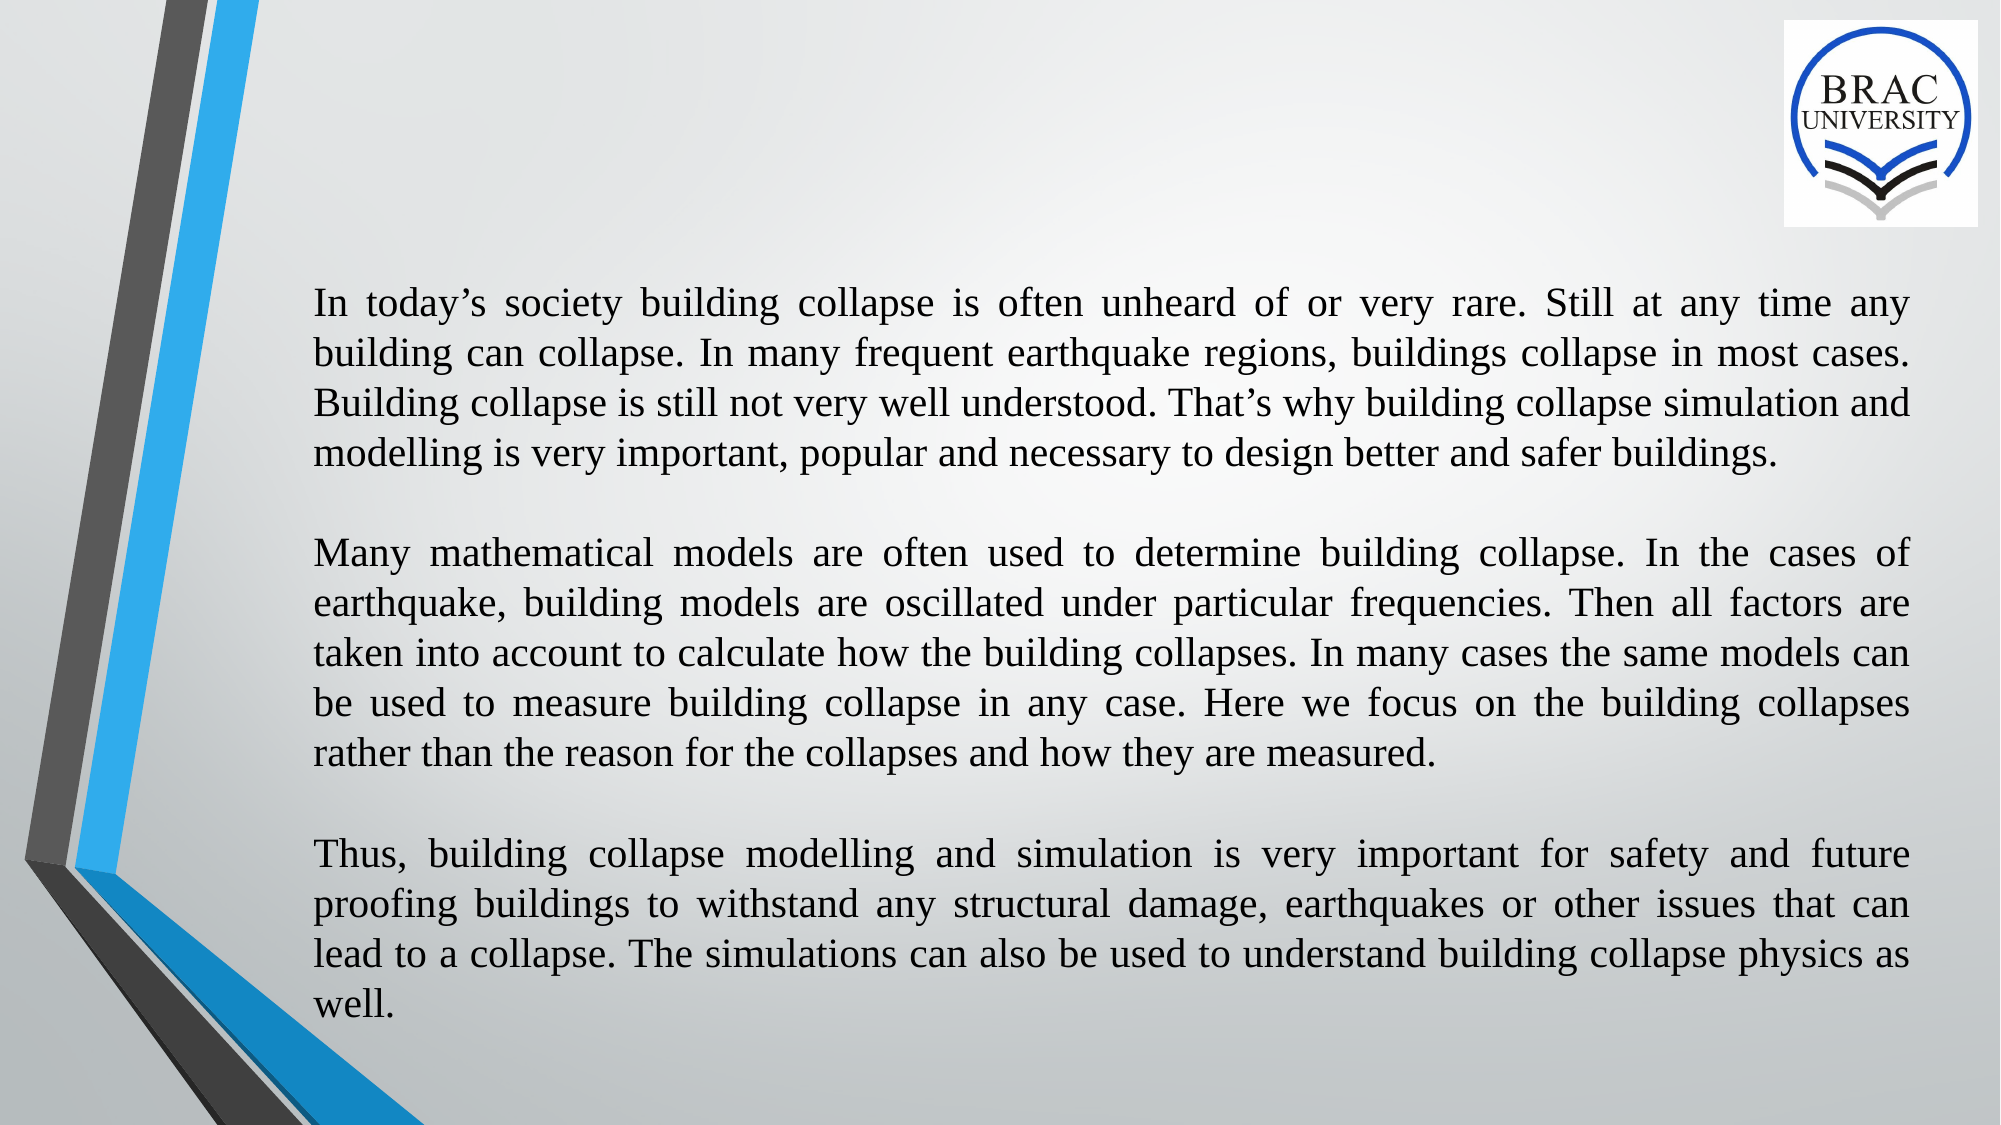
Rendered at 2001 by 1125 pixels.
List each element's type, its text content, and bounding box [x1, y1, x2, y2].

text_box In today’s society building collapse is often unheard of or very rare. Still at any time any building can collapse. In many frequent earthquake regions, buildings collapse in most cases. Building collapse is still not very well understood. That’s why building collapse simulation and modelling is very important, popular and necessary to design better and safer buildings. Many mathematical models are often used to determine building collapse. In the cases of earthquake, building models are oscillated under particular frequencies. Then all factors are taken into account to calculate how the building collapses. In many cases the same models can be used to measure building collapse in any case. Here we focus on the building collapses rather than the reason for the collapses and how they are measured. Thus, building collapse modelling and simulation is very important for safety and future proofing buildings to withstand any structural damage, earthquakes or other issues that can lead to a collapse. The simulations can also be used to understand building collapse physics as well. [298, 267, 1927, 1033]
picture [1784, 20, 1978, 227]
